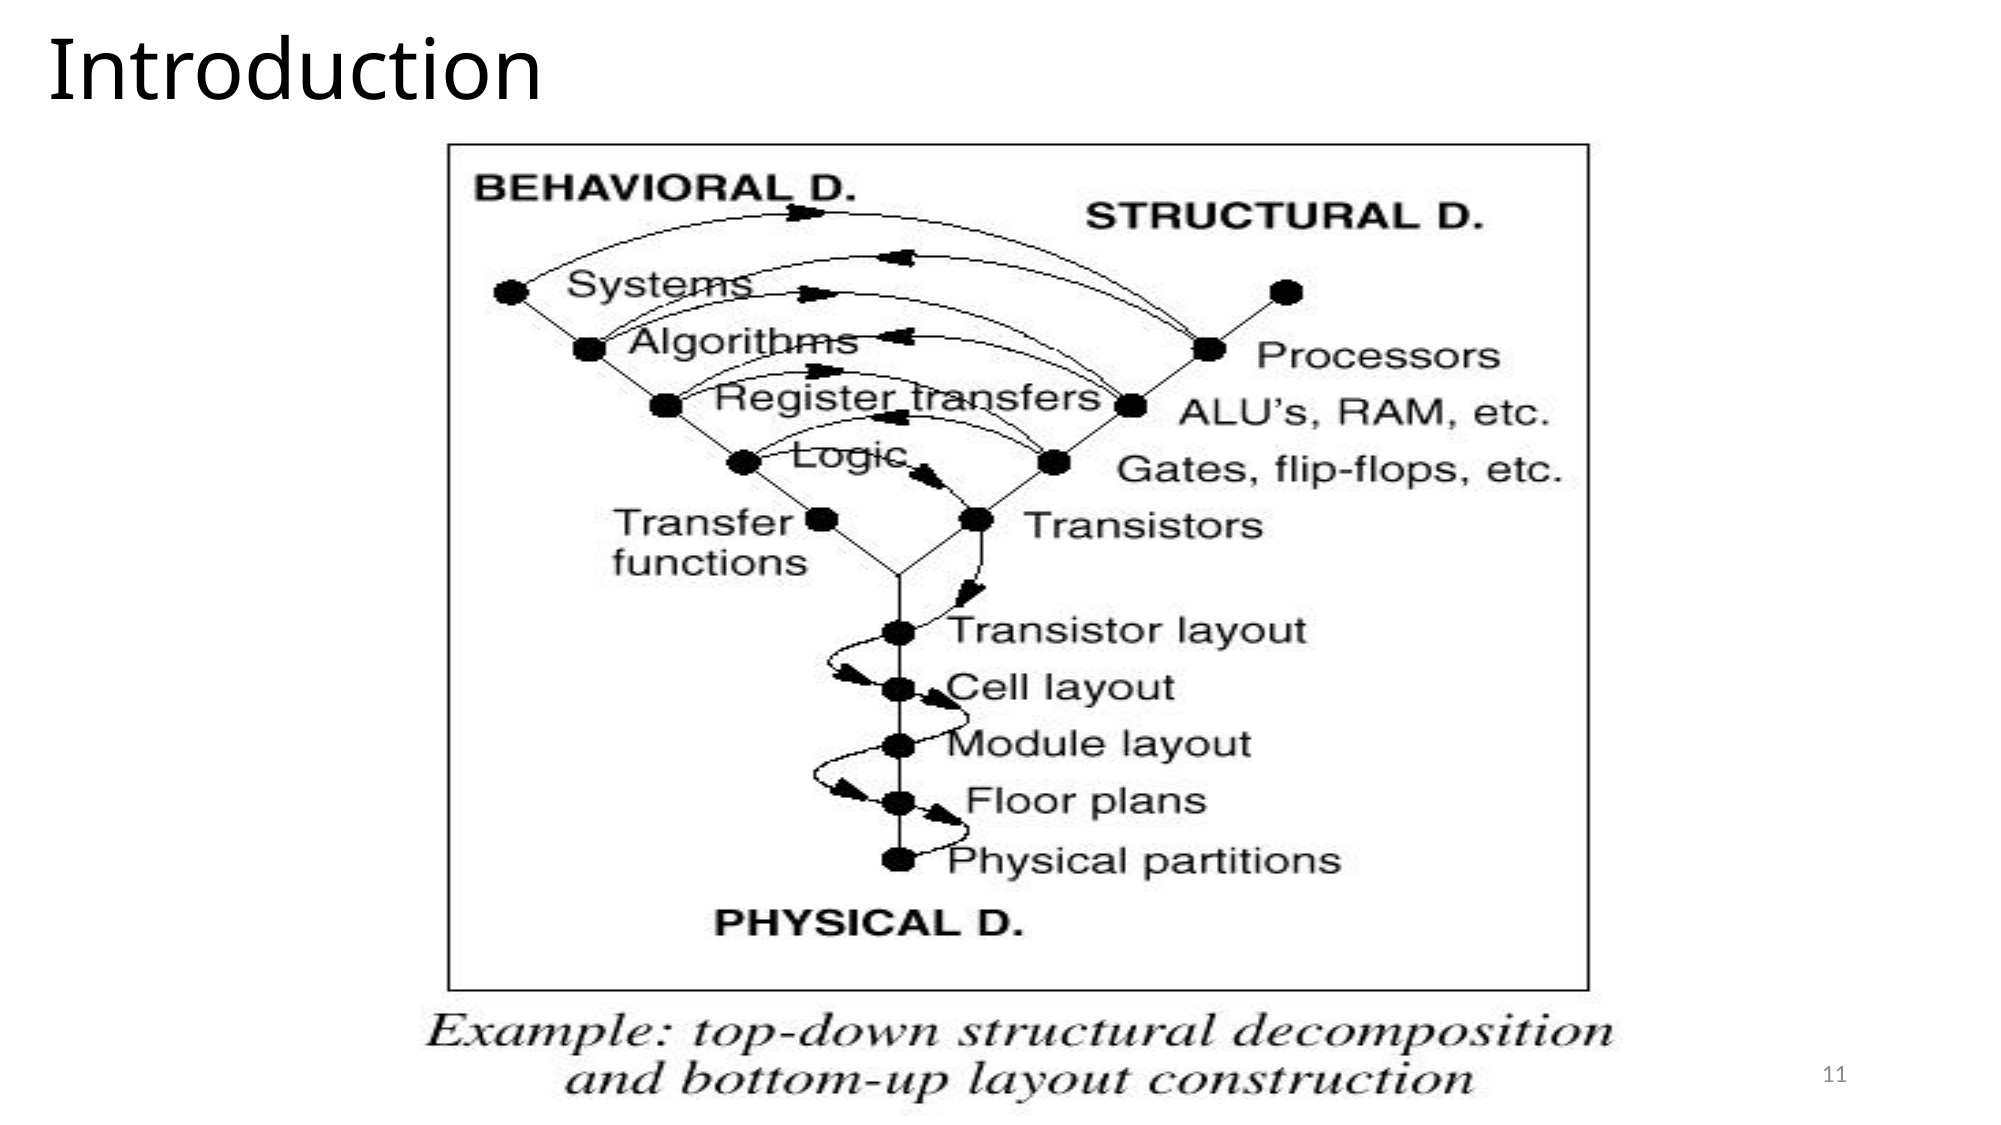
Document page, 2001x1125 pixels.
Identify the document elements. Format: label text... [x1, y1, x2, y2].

slide_number 11 [1648, 1042, 1863, 1103]
text_box Introduction [34, 19, 1971, 125]
picture [399, 124, 1648, 1125]
